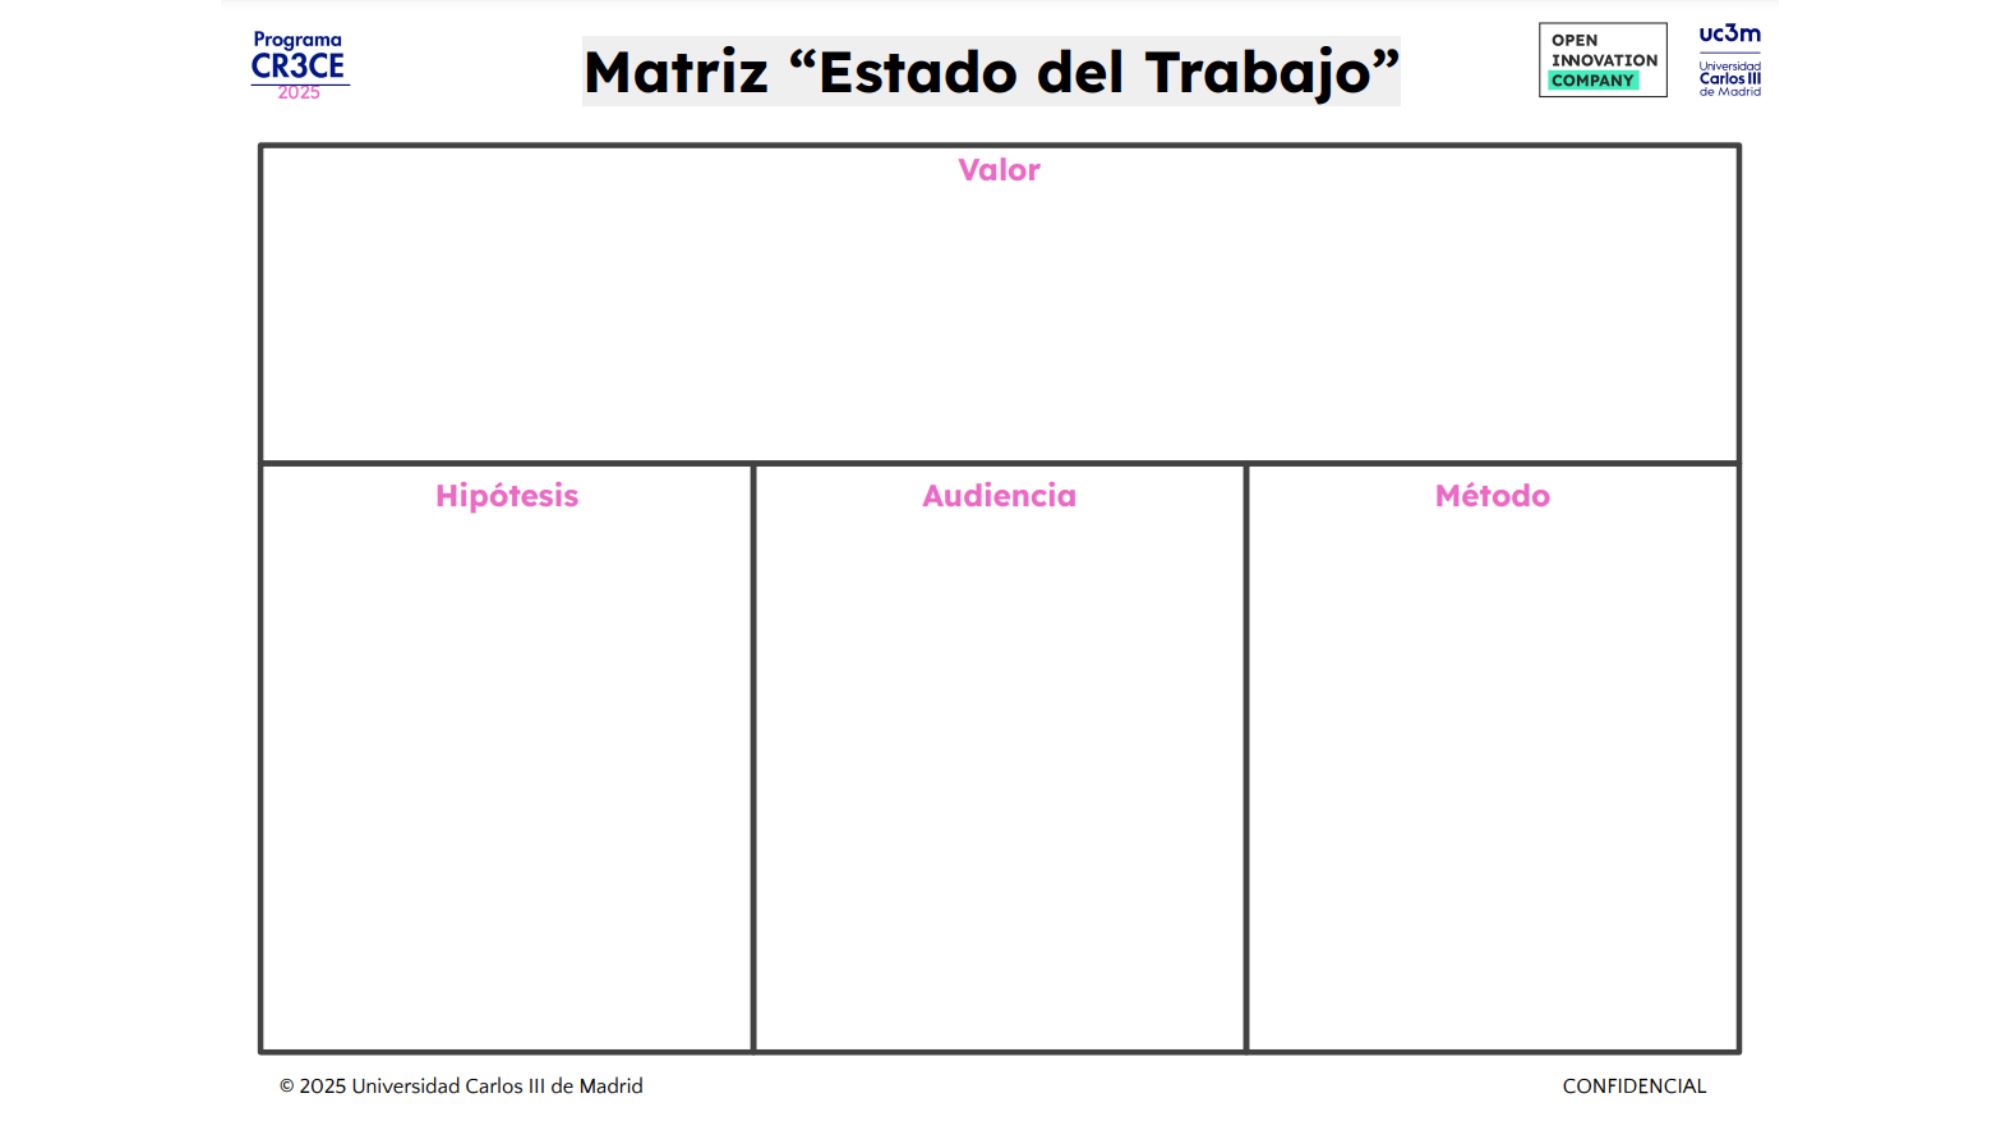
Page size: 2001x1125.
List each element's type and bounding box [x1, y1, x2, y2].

picture [220, 0, 1780, 1125]
